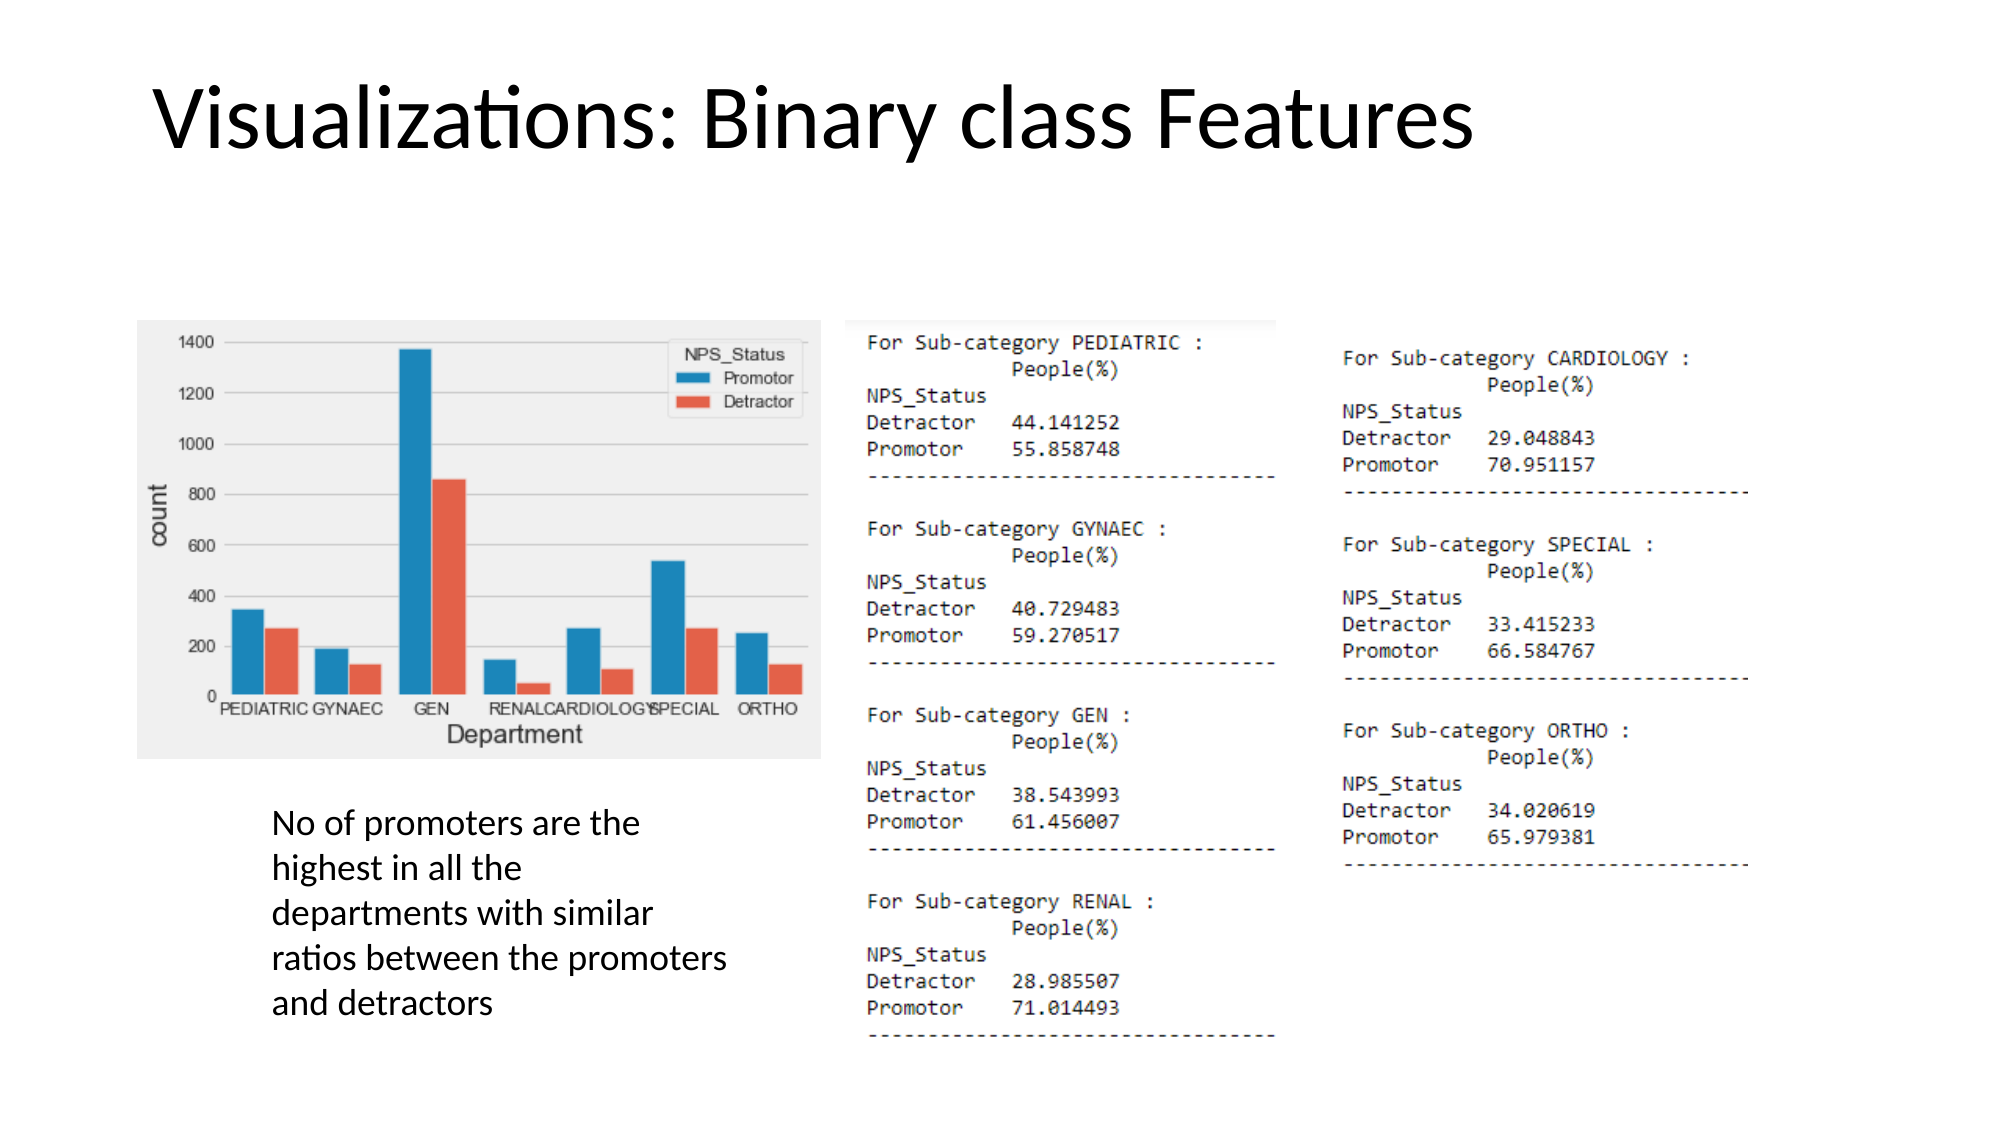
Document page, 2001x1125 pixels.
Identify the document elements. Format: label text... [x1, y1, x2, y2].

picture [1327, 319, 1749, 888]
picture [845, 319, 1276, 1051]
text_box No of promoters are the highest in all the departments with similar ratios between the promoters and detractors [256, 783, 749, 1039]
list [137, 320, 821, 759]
title Visualizations: Binary class Features [137, 59, 1863, 278]
